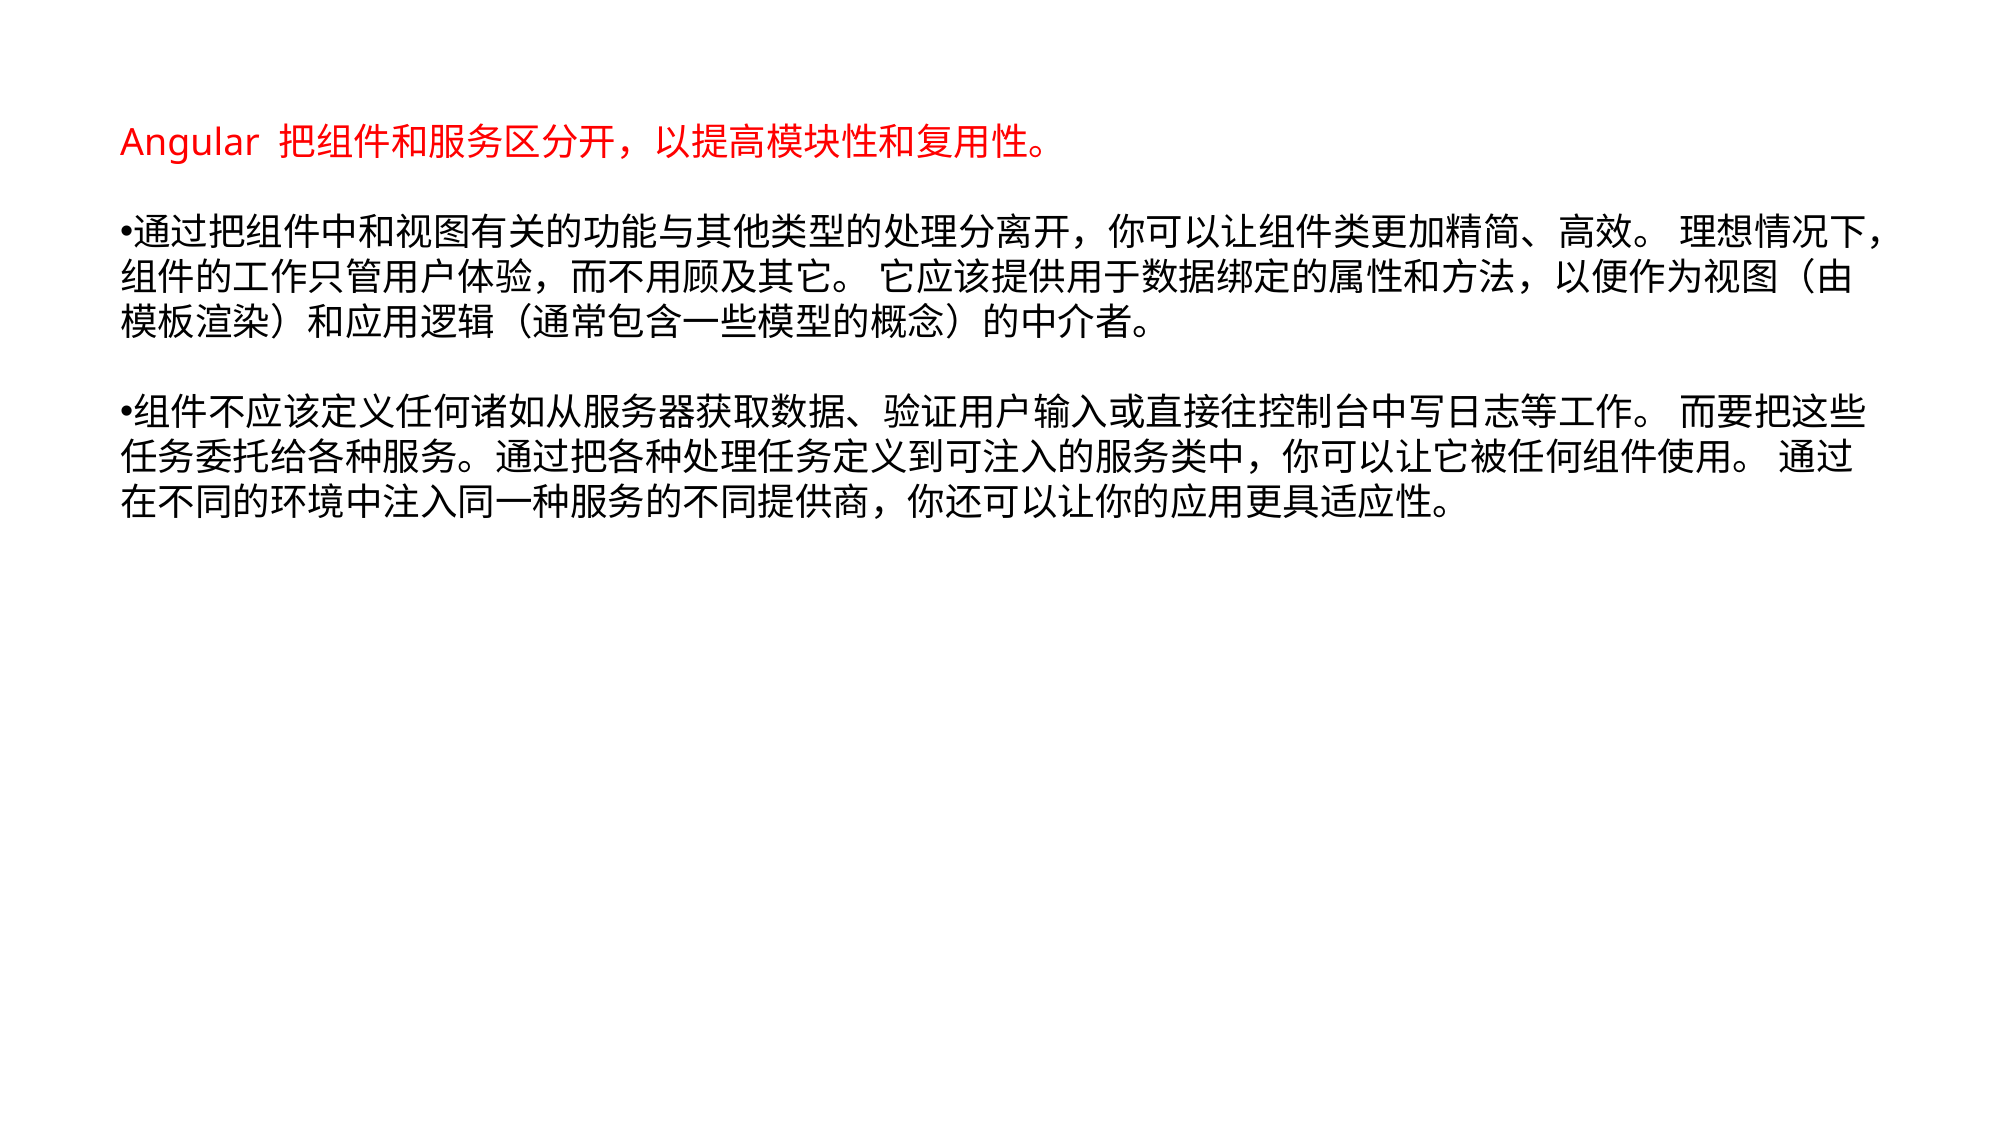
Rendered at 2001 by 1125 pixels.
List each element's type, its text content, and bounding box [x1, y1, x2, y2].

text_box Angular 把组件和服务区分开，以提高模块性和复用性。 通过把组件中和视图有关的功能与其他类型的处理分离开，你可以让组件类更加精简、高效。 理想情况下，组件的工作只管用户体验，而不用顾及其它。 它应该提供用于数据绑定的属性和方法，以便作为视图（由模板渲染）和应用逻辑（通常包含一些模型的概念）的中介者。 组件不应该定义任何诸如从服务器获取数据、验证用户输入或直接往控制台中写日志等工作。 而要把这些任务委托给各种服务。通过把各种处理任务定义到可注入的服务类中，你可以让它被任何组件使用。 通过在不同的环境中注入同一种服务的不同提供商，你还可以让你的应用更具适应性。 [105, 65, 1903, 531]
